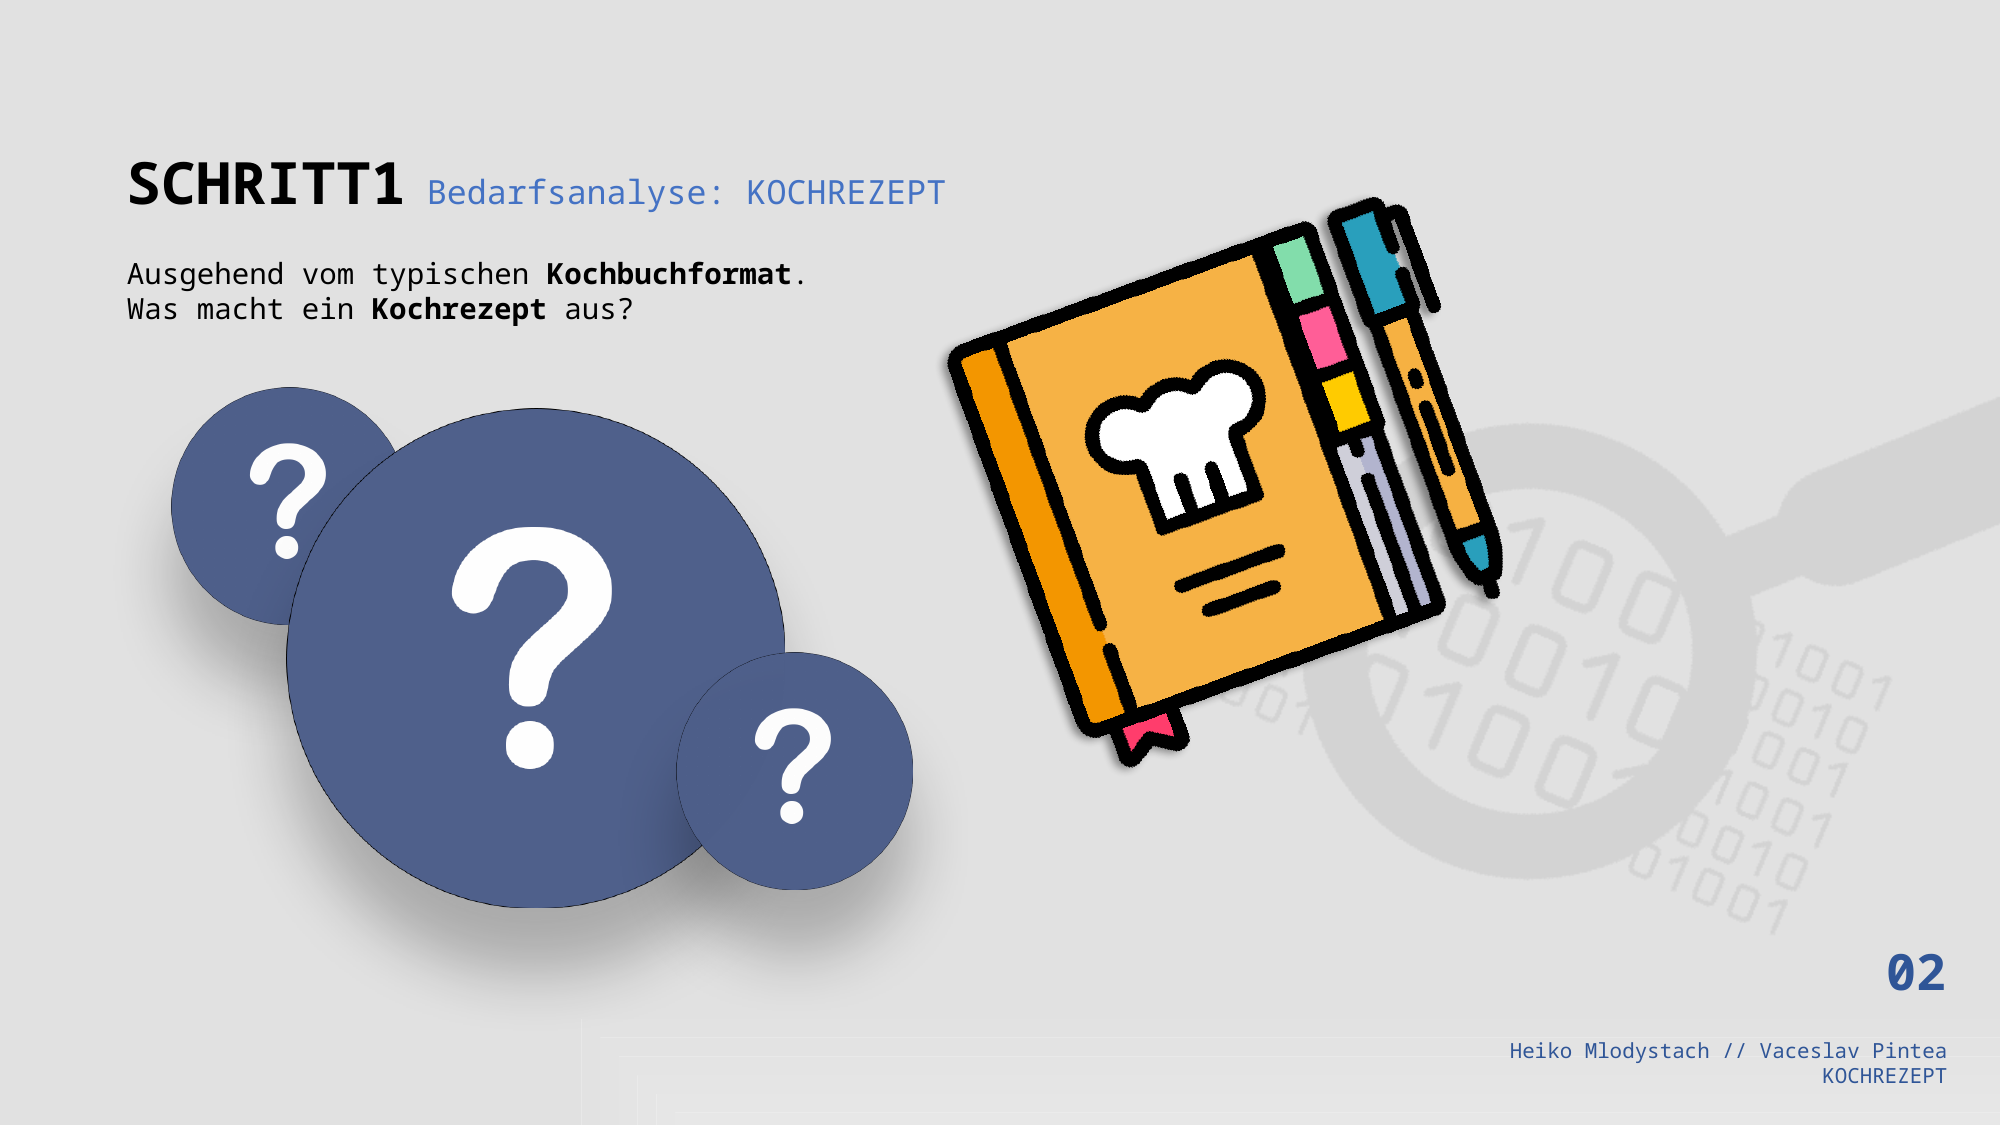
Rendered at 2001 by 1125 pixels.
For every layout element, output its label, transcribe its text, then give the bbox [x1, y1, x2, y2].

text_box Heiko Mlodystach // Vaceslav Pintea KOCHREZEPT [735, 1030, 1963, 1094]
picture [936, 167, 2000, 968]
text_box SCHRITT1 Bedarfsanalyse: KOCHREZEPT [112, 139, 1490, 224]
slide_number 02 [1636, 968, 1962, 1025]
text_box Ausgehend vom typischen Kochbuchformat. Was macht ein Kochrezept aus? [112, 247, 1004, 445]
picture [171, 387, 913, 908]
